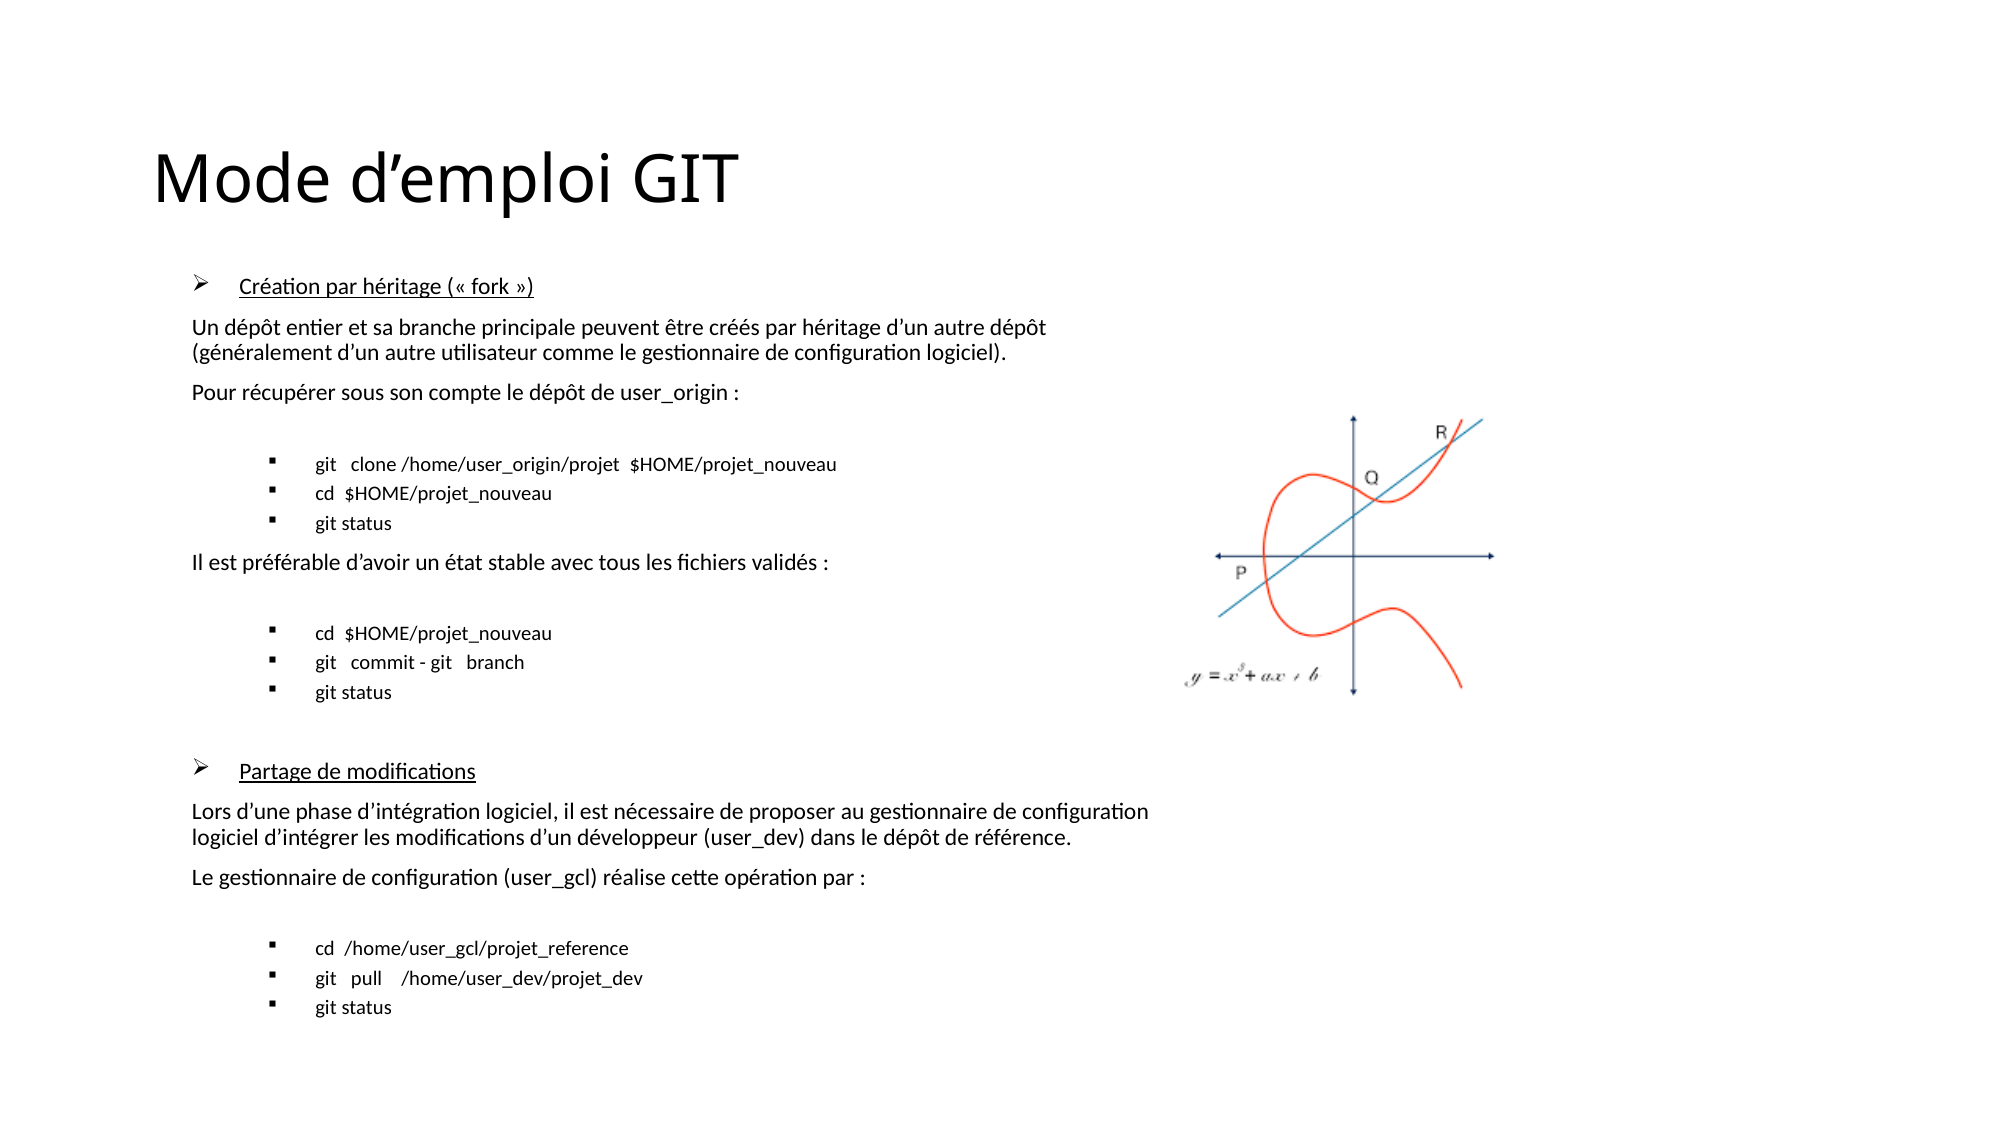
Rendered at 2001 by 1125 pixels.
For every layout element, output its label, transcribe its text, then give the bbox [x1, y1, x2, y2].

title Mode d’emploi GIT [137, 75, 1146, 225]
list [1166, 399, 1547, 724]
list Création par héritage (« fork ») Un dépôt entier et sa branche principale peuvent être créés par héritage d’un autre dépôt (généralement d’un autre utilisateur comme le gestionnaire de configuration logiciel). Pour récupérer sous son compte le dépôt de user_origin : git clone /home/user_origin/projet $HOME/projet_nouveau cd $HOME/projet_nouveau git status Il est préférable d’avoir un état stable avec tous les fichiers validés : cd $HOME/projet_nouveau git commit - git branch git status Partage de modifications Lors d’une phase d’intégration logiciel, il est nécessaire de proposer au gestionnaire de configuration logiciel d’intégrer les modifications d’un développeur (user_dev) dans le dépôt de référence. Le gestionnaire de configuration (user_gcl) réalise cette opération par : cd /home/user_gcl/projet_reference git pull /home/user_dev/projet_dev git status [176, 267, 1202, 1028]
